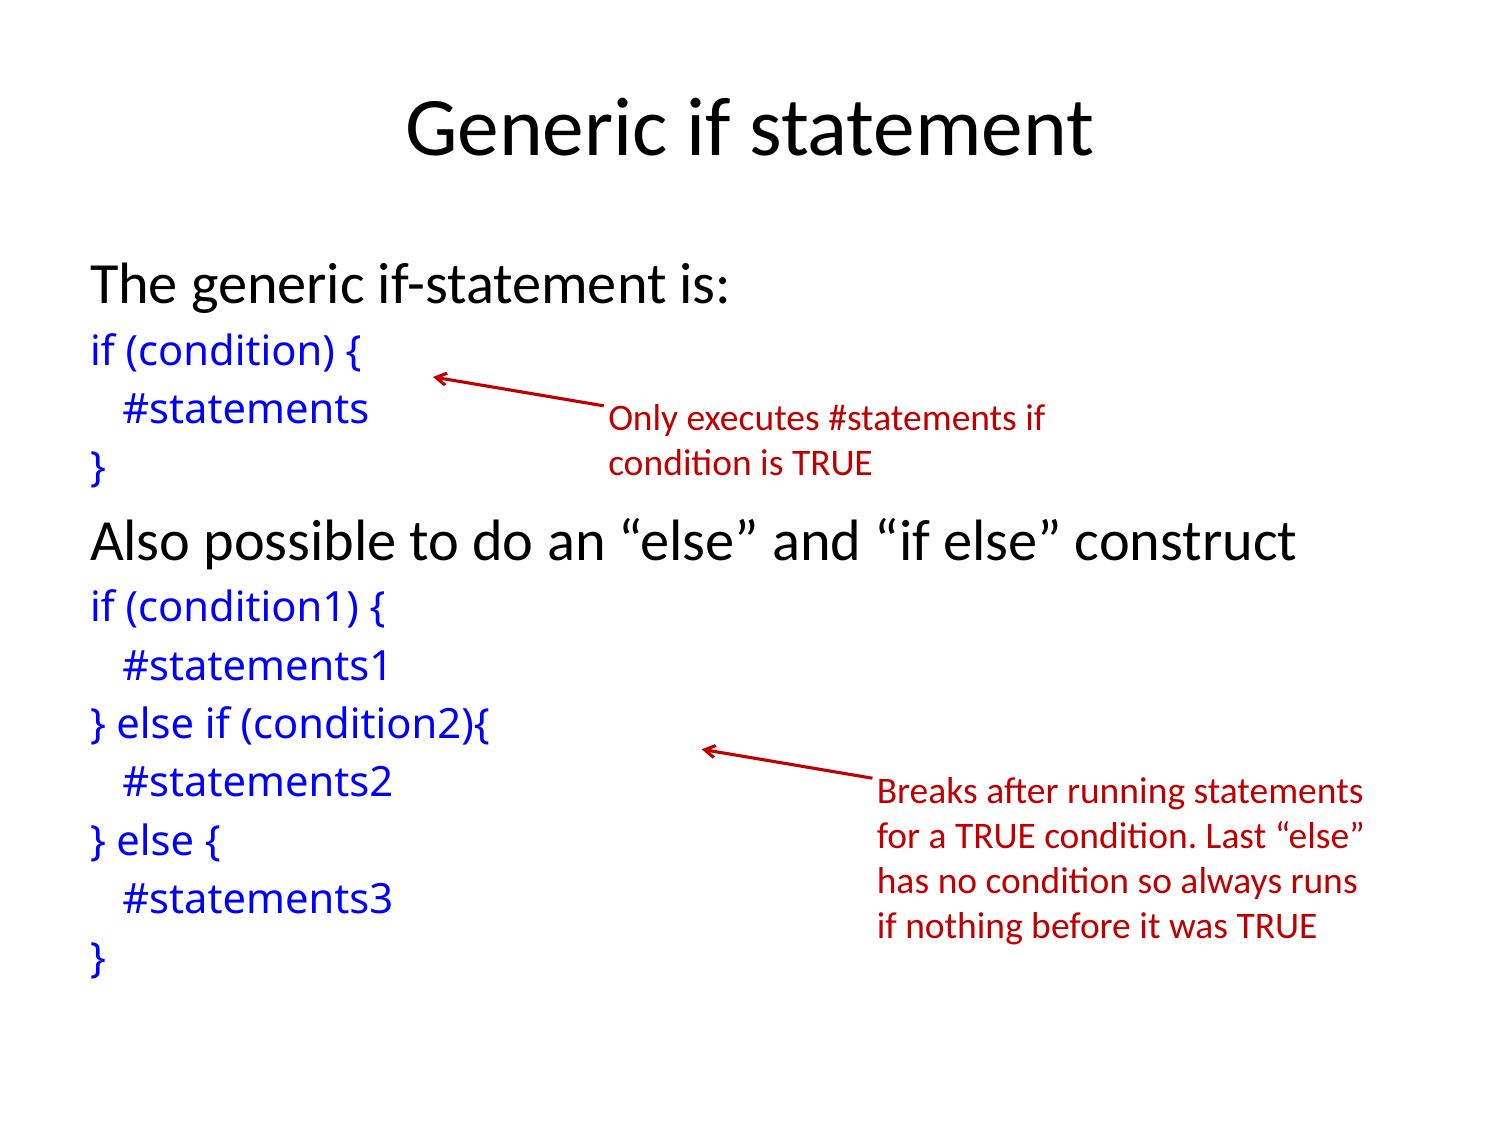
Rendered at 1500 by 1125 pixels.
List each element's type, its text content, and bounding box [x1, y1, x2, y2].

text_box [432, 376, 604, 407]
title Generic if statement [75, 45, 1425, 200]
text_box Only executes #statements if condition is TRUE [593, 385, 1131, 491]
list The generic if-statement is: if (condition) { #statements } Also possible to do an “else” and “if else” construct if (condition1) { #statements1 } else if (condition2){ #statements2 } else { #statements3 } [75, 237, 1425, 1075]
text_box Breaks after running statements for a TRUE condition. Last “else” has no condition so always runs if nothing before it was TRUE [862, 758, 1400, 953]
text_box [701, 749, 873, 779]
